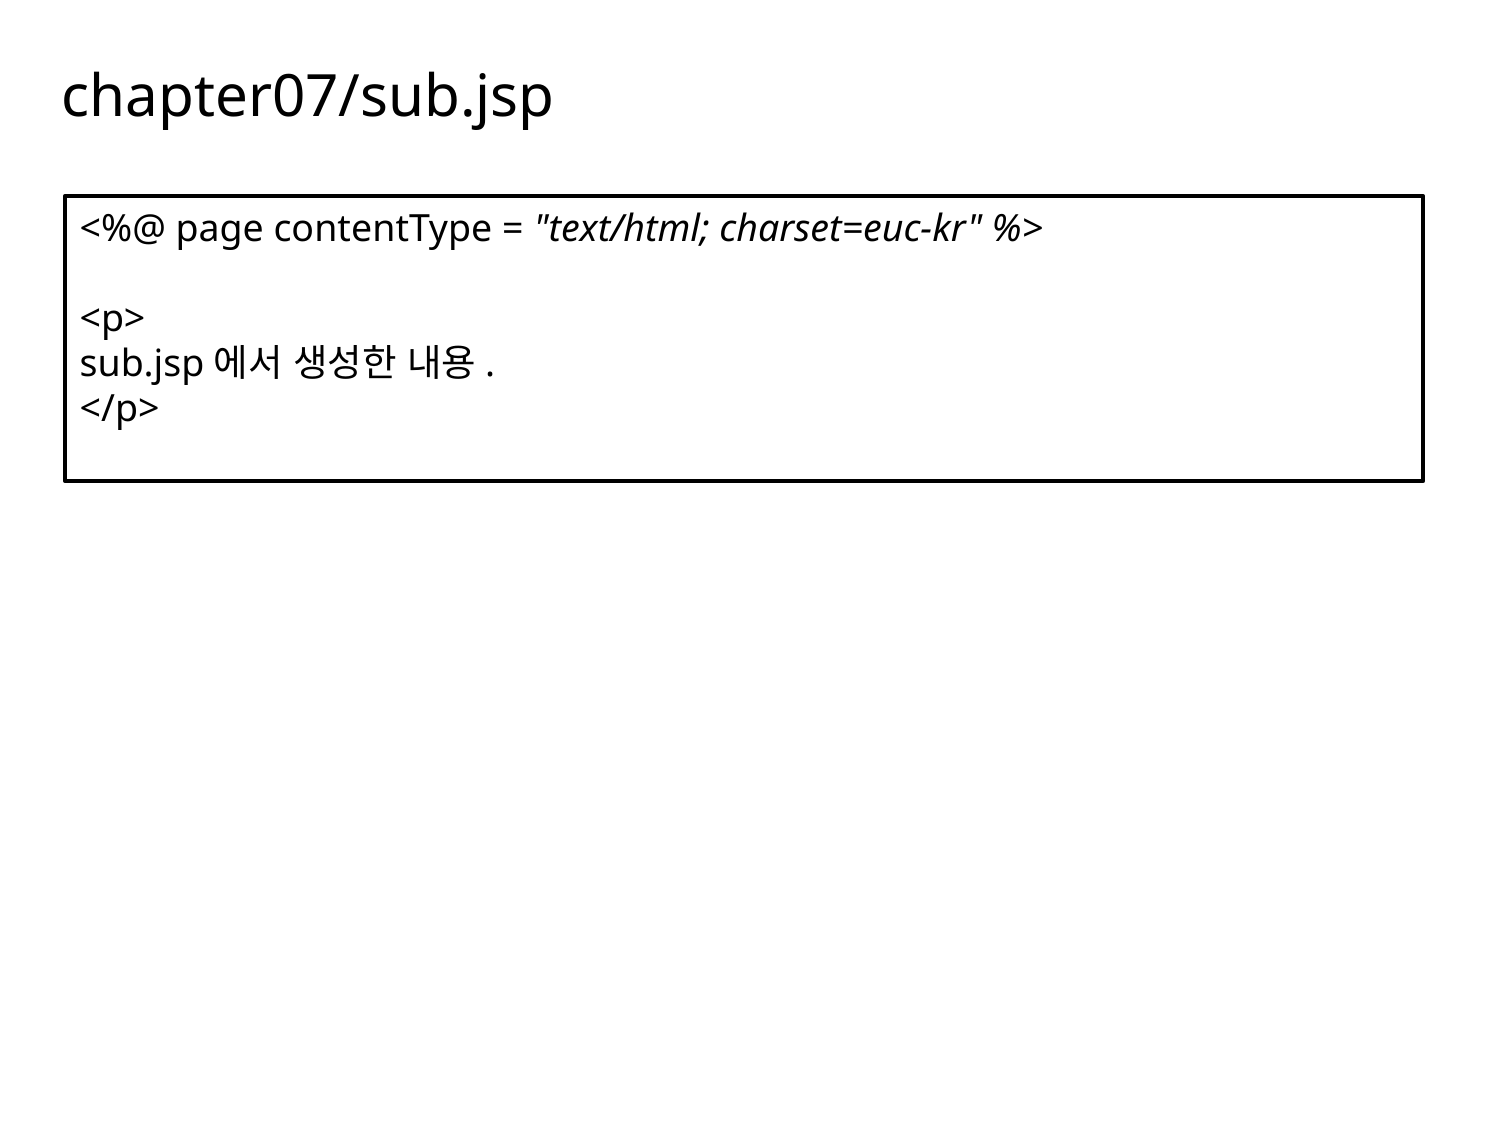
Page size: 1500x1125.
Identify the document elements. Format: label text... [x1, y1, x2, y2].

text_box <%@ page contentType = "text/html; charset=euc-kr" %> <p> sub.jsp에서 생성한 내용. </p> [63, 194, 1425, 483]
title chapter07/sub.jsp [46, 45, 1465, 141]
